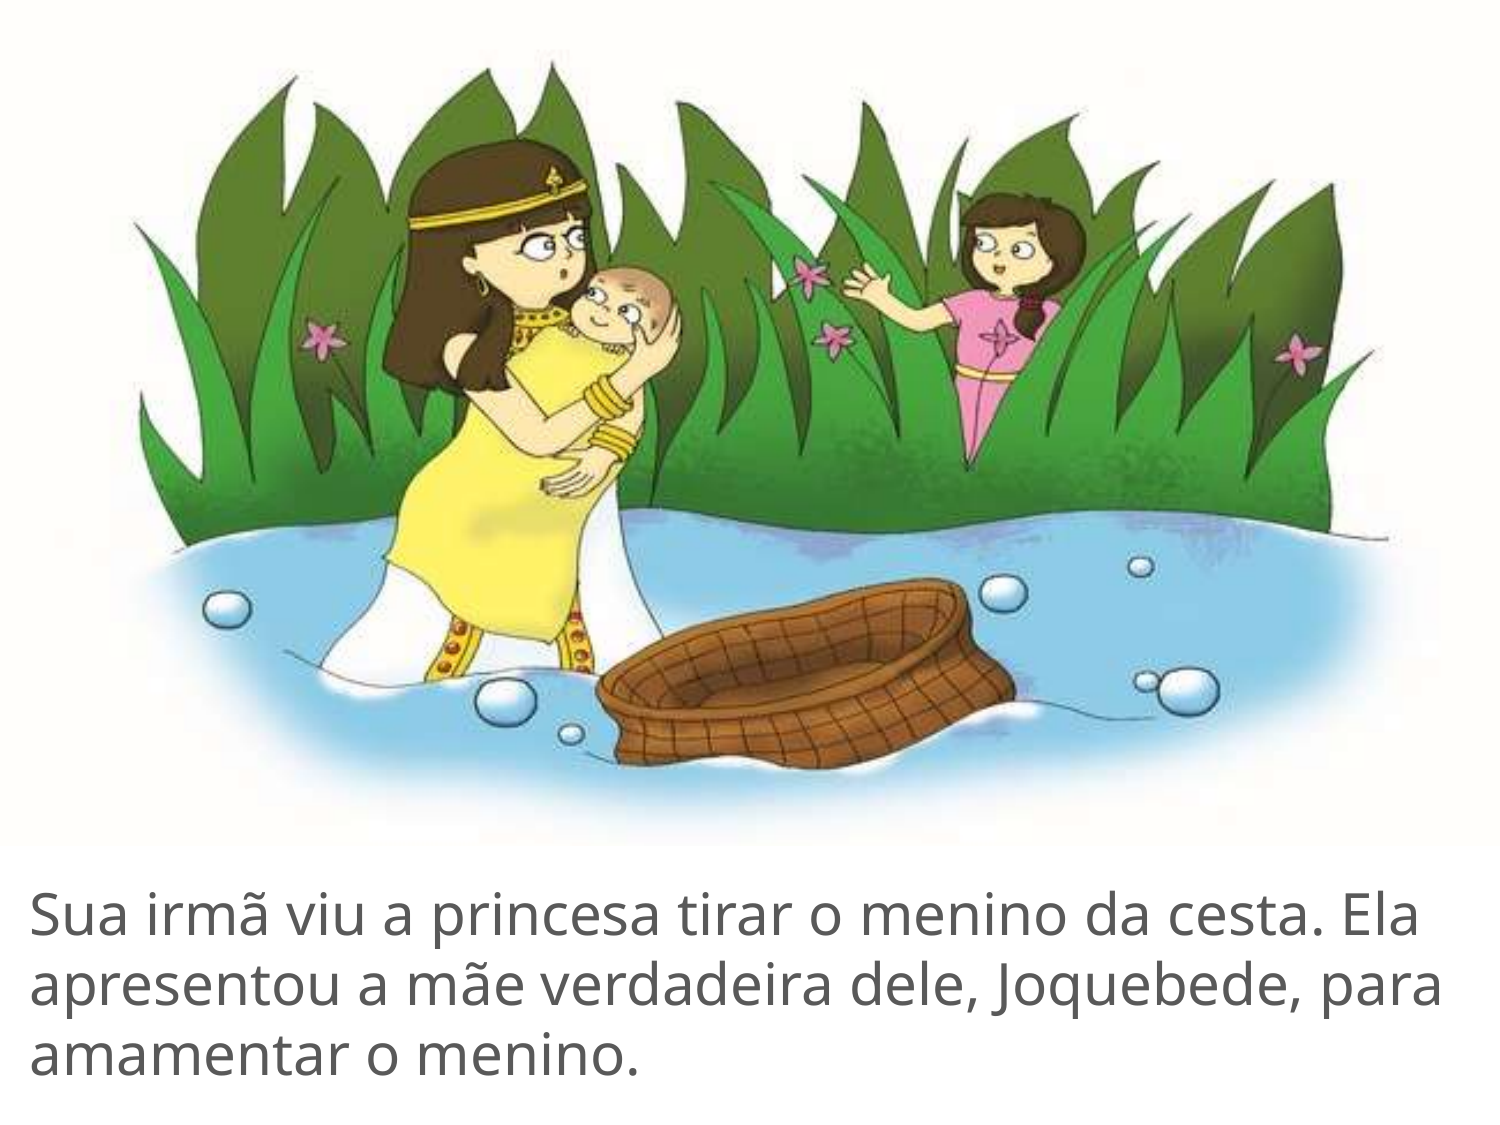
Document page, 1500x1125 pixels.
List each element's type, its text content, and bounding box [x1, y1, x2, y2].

text_box Sua irmã viu a princesa tirar o menino da cesta. Ela apresentou a mãe verdadeira dele, Joquebede, para amamentar o menino. [14, 869, 1500, 1095]
picture [0, 0, 1500, 847]
